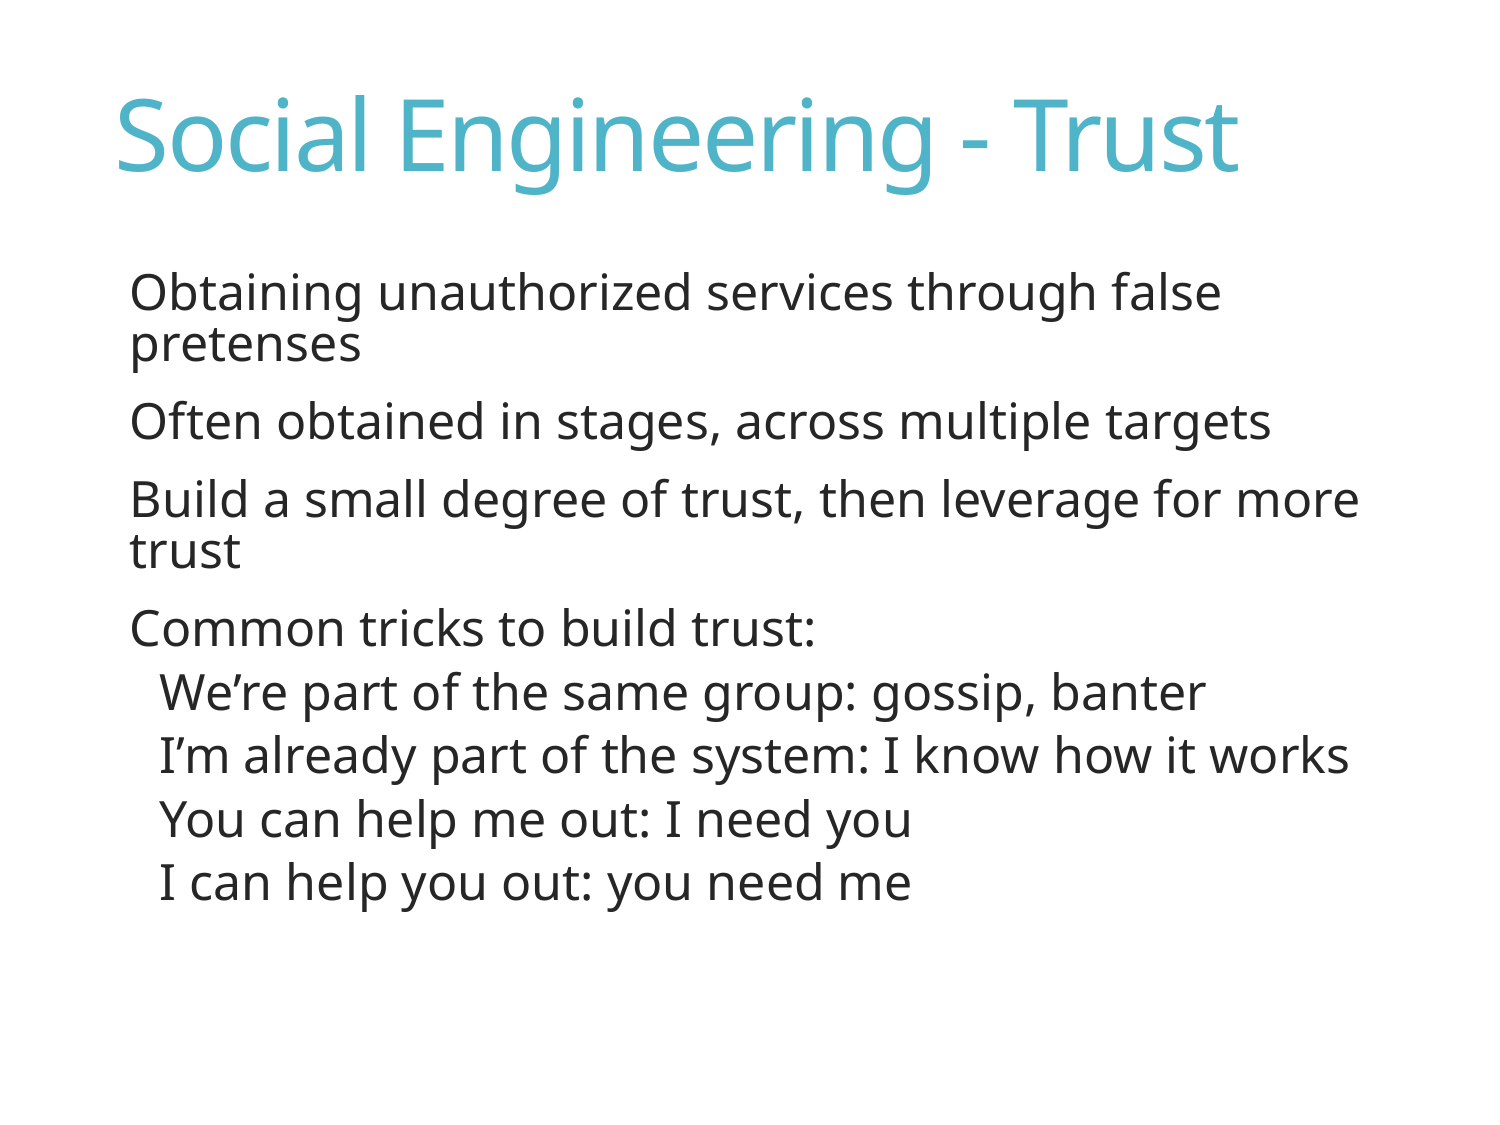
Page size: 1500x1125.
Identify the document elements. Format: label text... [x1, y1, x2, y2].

list Obtaining unauthorized services through false pretenses Often obtained in stages, across multiple targets Build a small degree of trust, then leverage for more trust Common tricks to build trust: We’re part of the same group: gossip, banter I’m already part of the system: I know how it works You can help me out: I need you I can help you out: you need me [99, 262, 1400, 938]
title Social Engineering - Trust [99, 45, 1400, 233]
